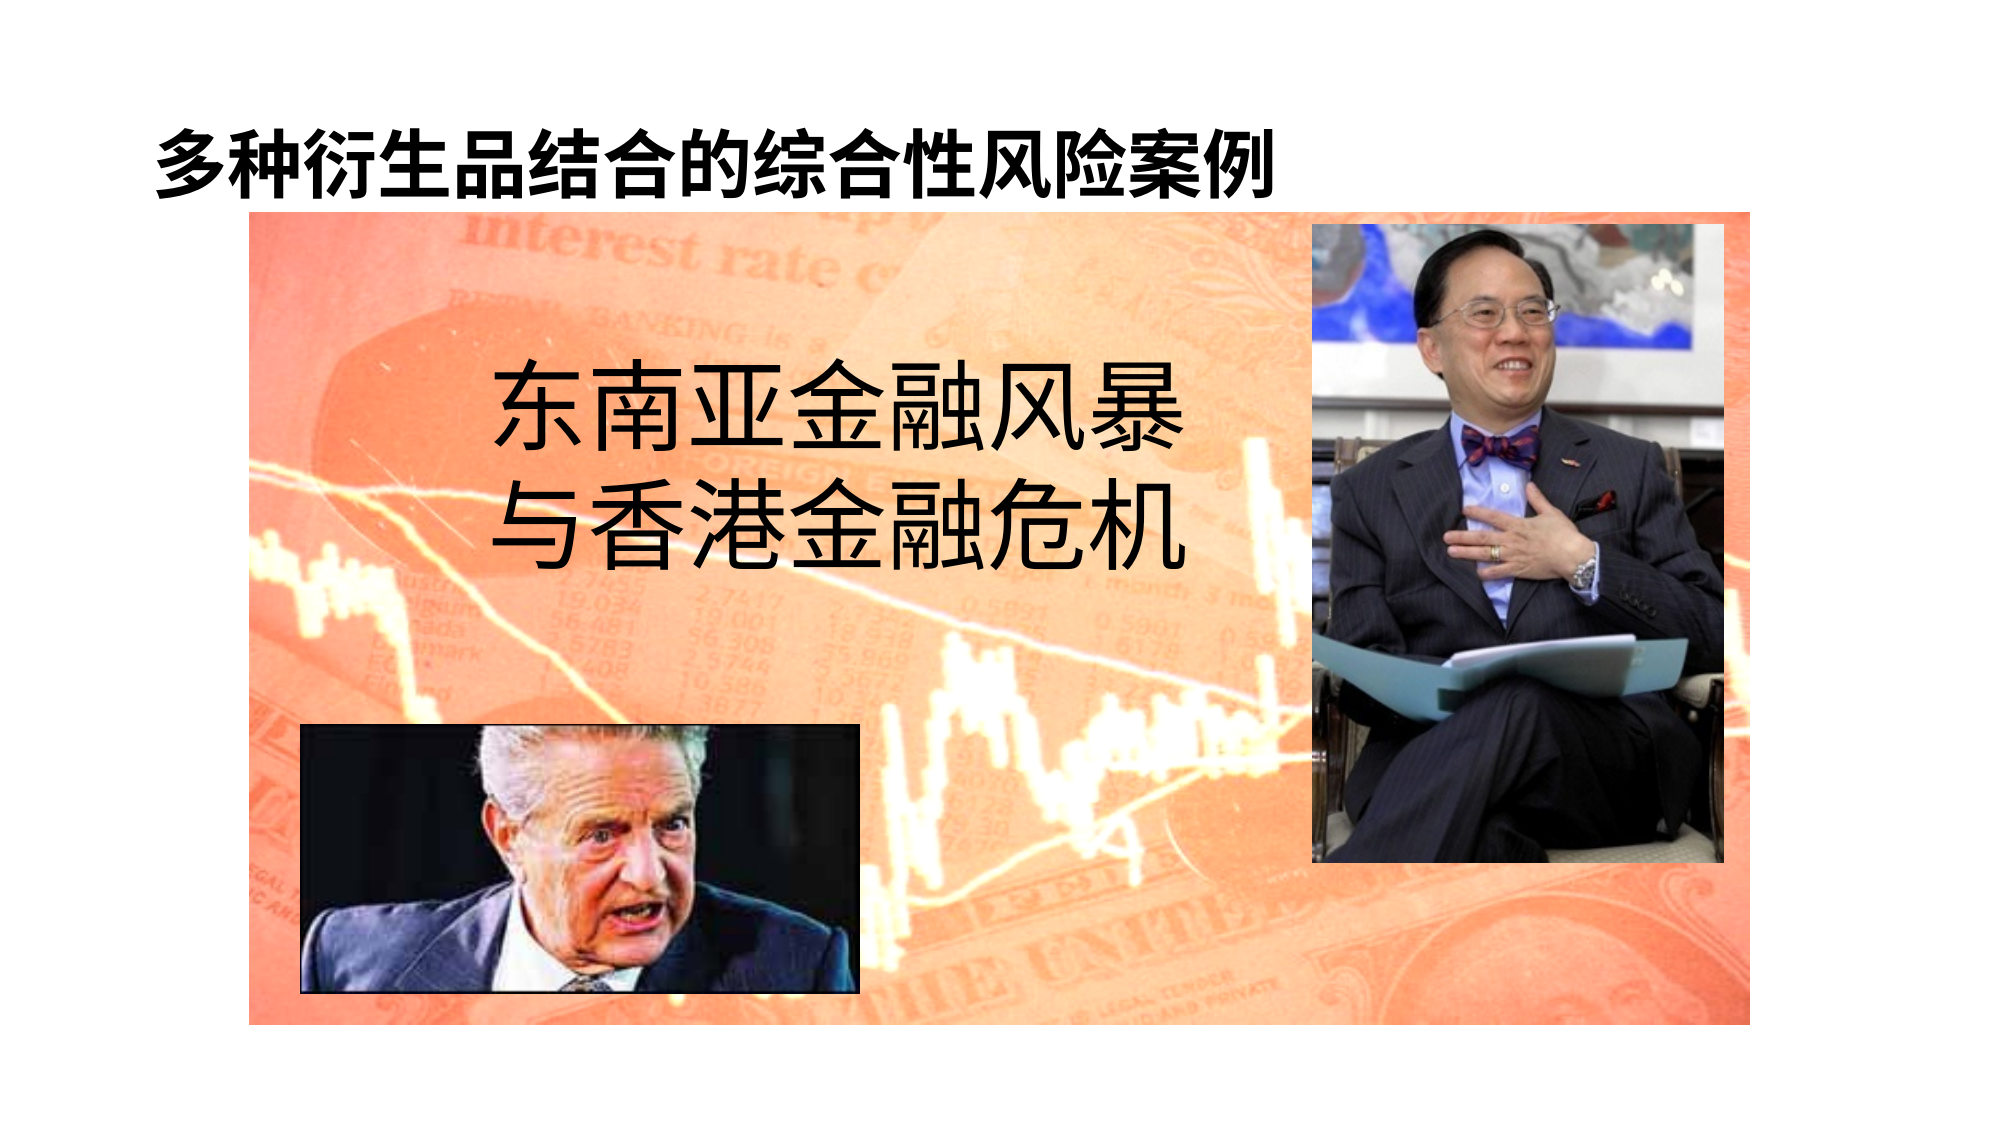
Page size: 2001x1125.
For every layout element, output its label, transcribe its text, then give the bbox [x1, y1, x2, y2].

title 多种衍生品结合的综合性风险案例 [137, 59, 1863, 278]
picture [249, 212, 1750, 1025]
